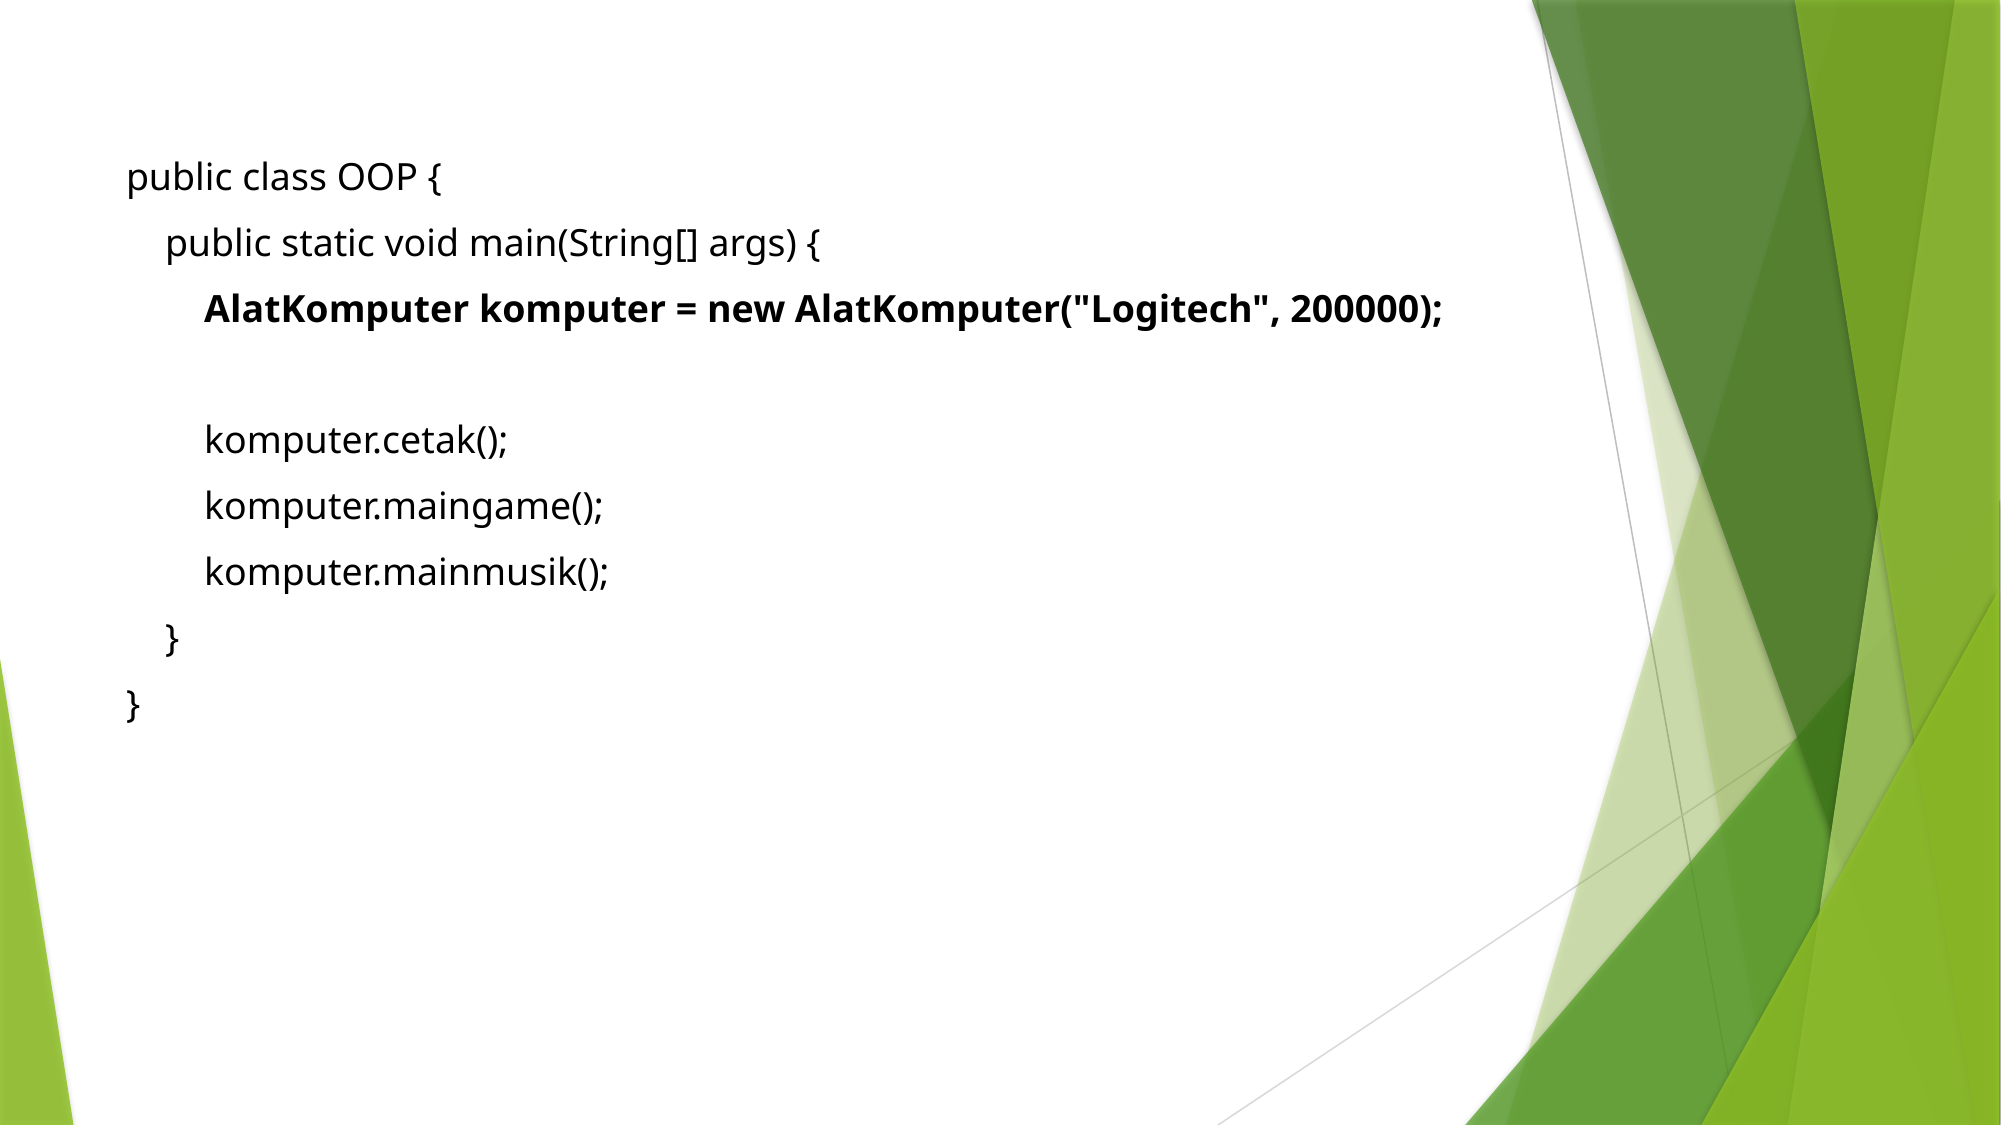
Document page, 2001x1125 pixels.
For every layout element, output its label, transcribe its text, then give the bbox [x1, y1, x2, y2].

list public class OOP { public static void main(String[] args) { AlatKomputer komputer = new AlatKomputer("Logitech", 200000); komputer.cetak(); komputer.maingame(); komputer.mainmusik(); } } [111, 145, 1522, 991]
